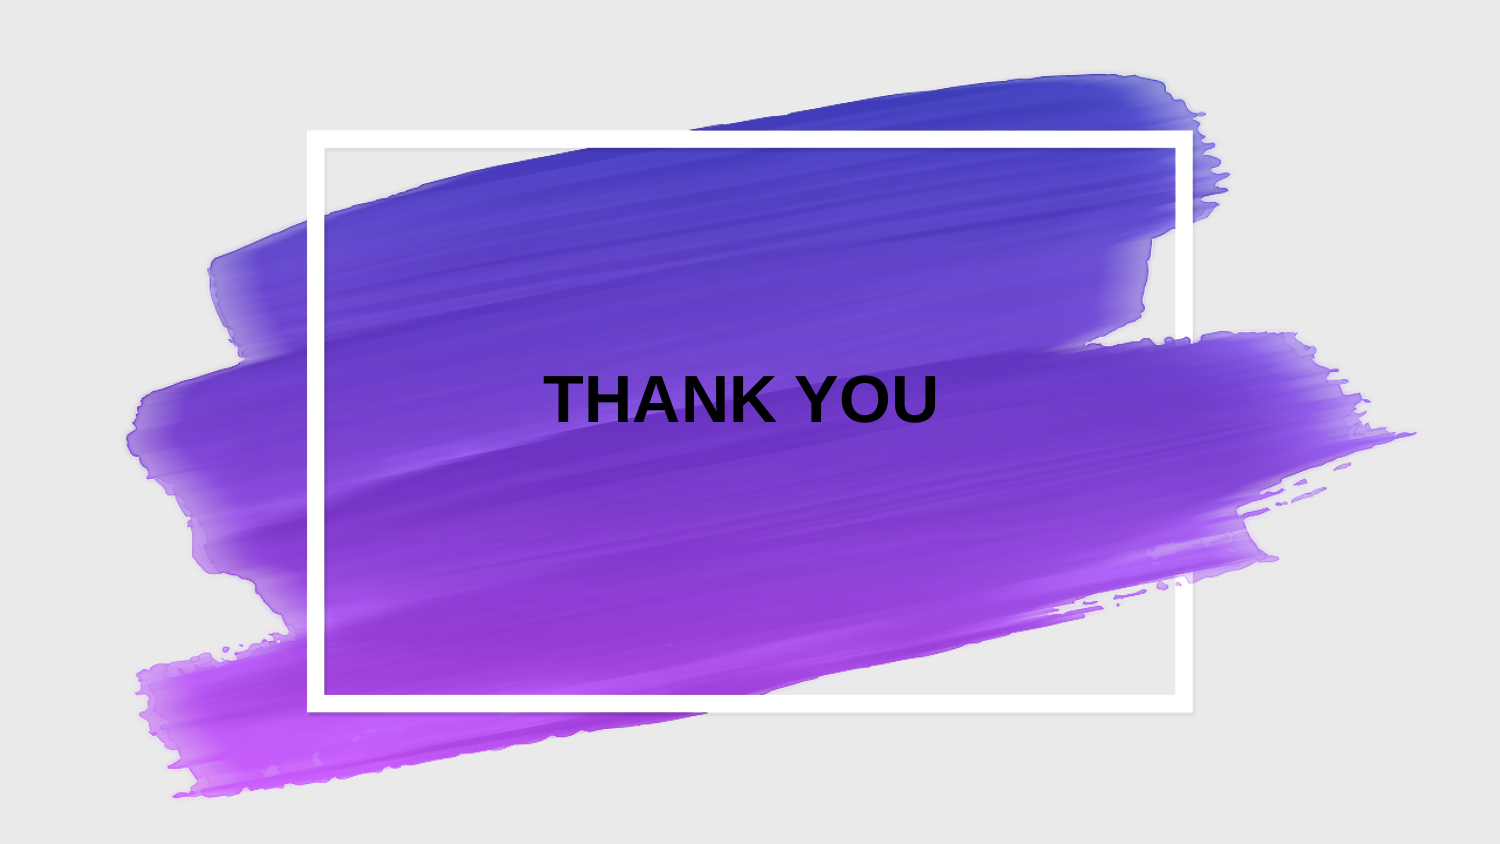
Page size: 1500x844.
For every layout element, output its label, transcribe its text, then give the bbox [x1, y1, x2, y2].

text_box THANK YOU [524, 268, 960, 444]
picture [0, 0, 1500, 844]
